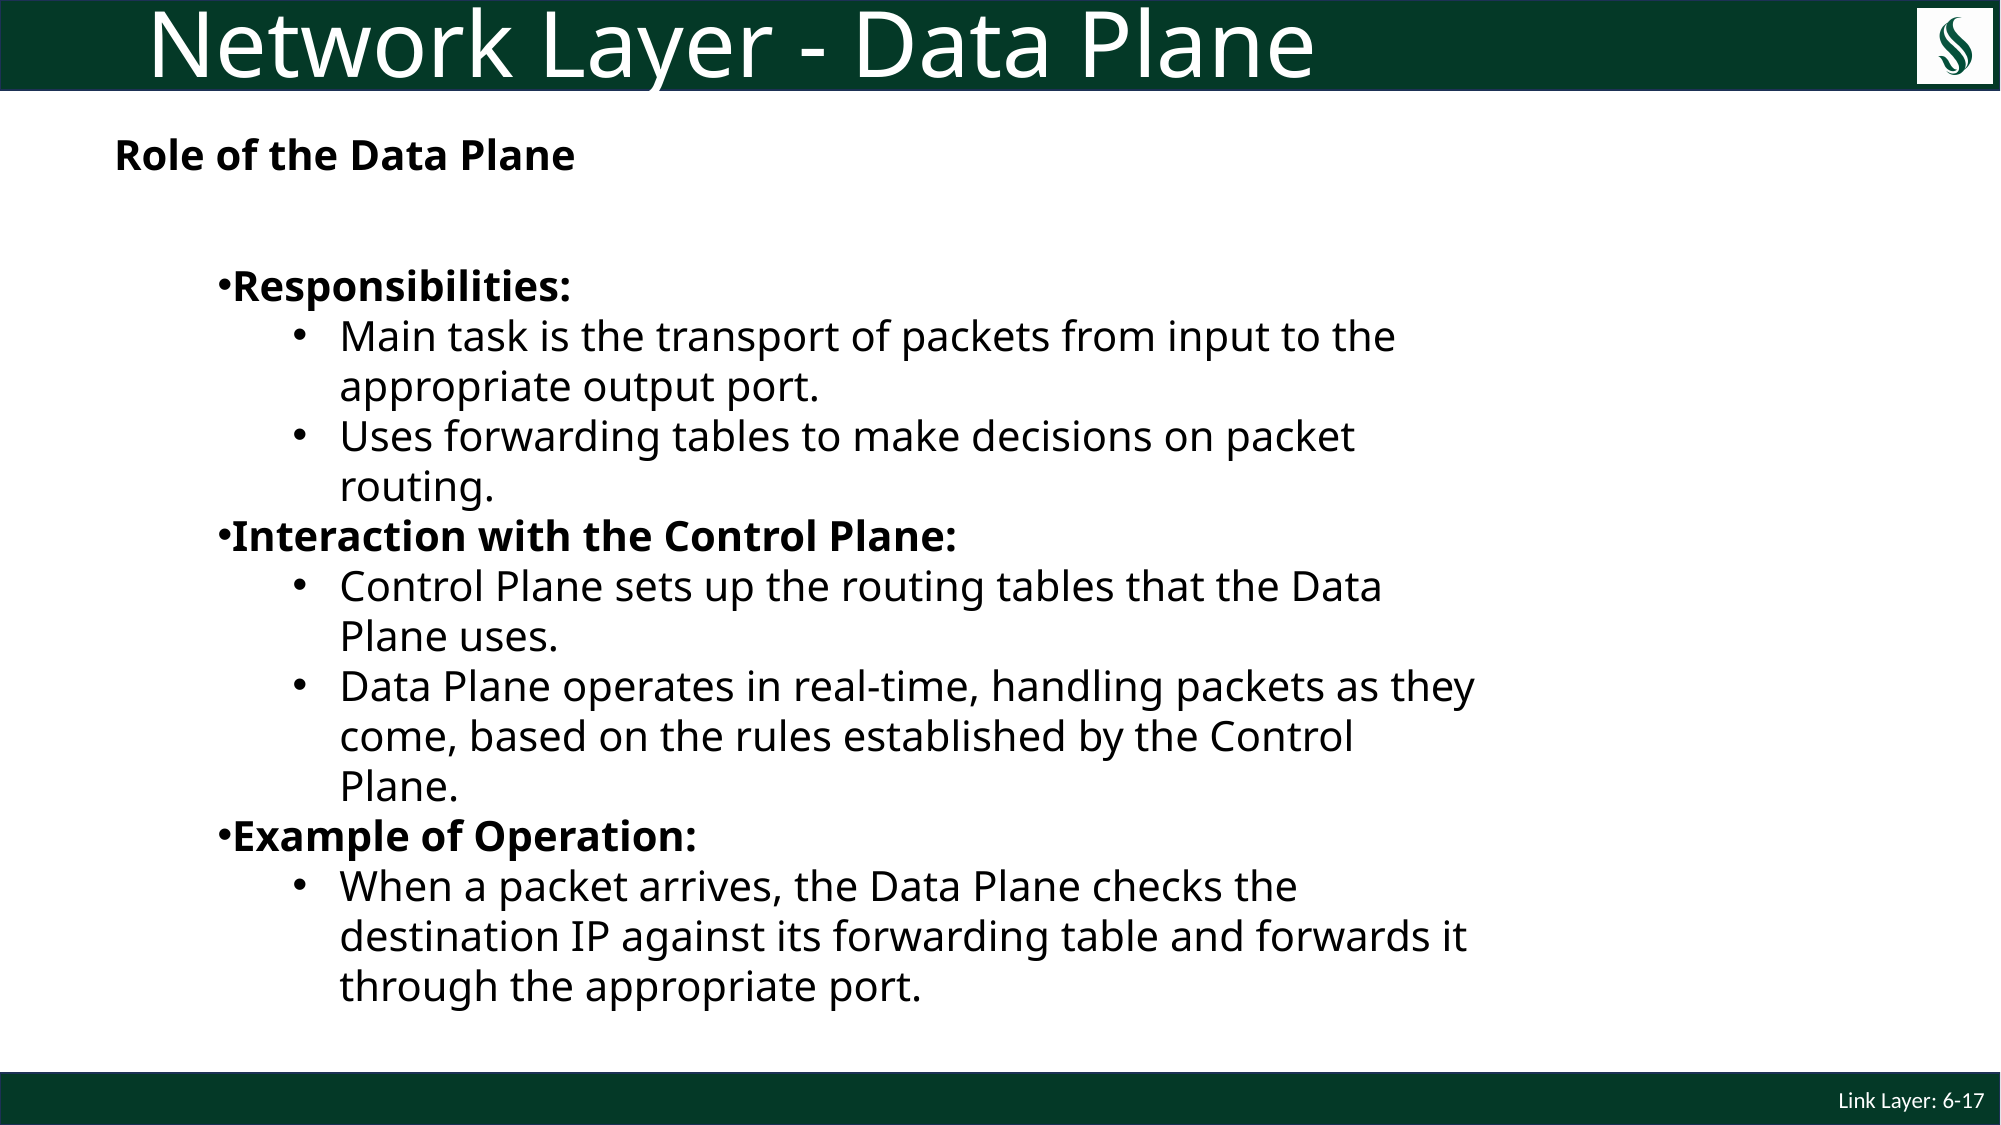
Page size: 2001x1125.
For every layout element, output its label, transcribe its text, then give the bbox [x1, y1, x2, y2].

text_box Role of the Data Plane [99, 120, 1101, 186]
title Network Layer - Data Plane [131, 0, 1856, 121]
text_box Responsibilities: Main task is the transport of packets from input to the appropriate output port. Uses forwarding tables to make decisions on packet routing. Interaction with the Control Plane: Control Plane sets up the routing tables that the Data Plane uses. Data Plane operates in real-time, handling packets as they come, based on the rules established by the Control Plane. Example of Operation: When a packet arrives, the Data Plane checks the destination IP against its forwarding table and forwards it through the appropriate port. [202, 251, 1496, 1017]
picture [1917, 8, 1993, 84]
slide_number Link Layer: 6-17 [1550, 1072, 2000, 1125]
